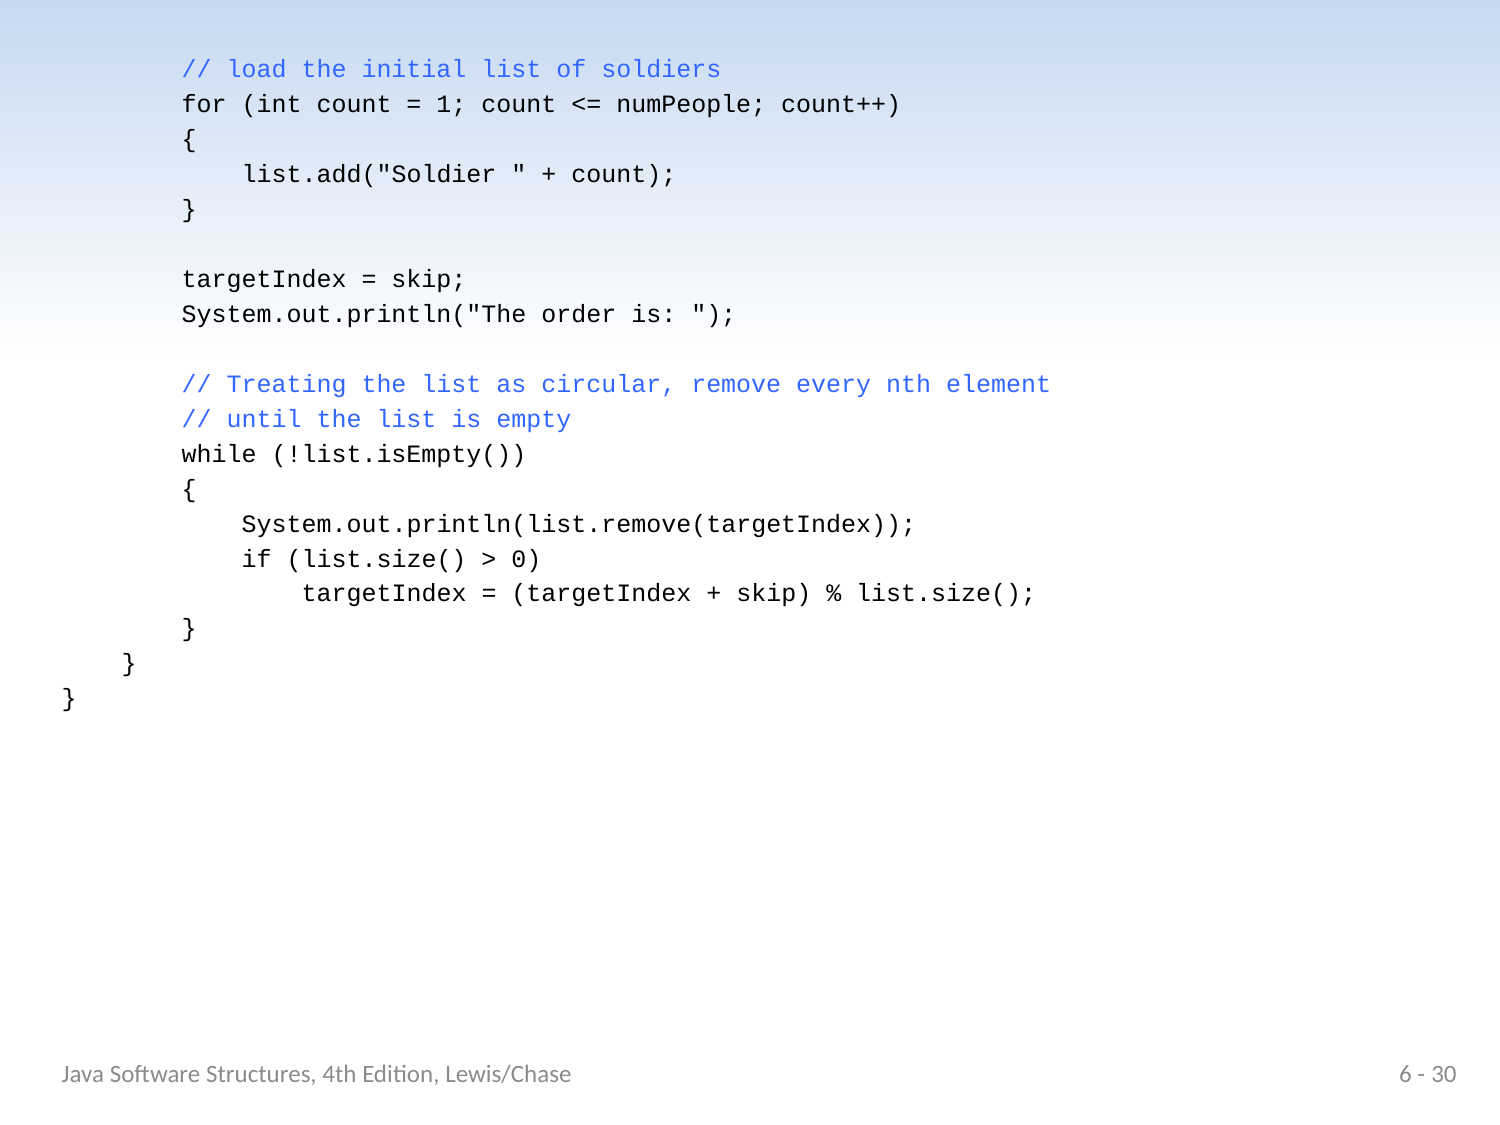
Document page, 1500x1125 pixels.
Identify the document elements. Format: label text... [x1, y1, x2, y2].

slide_number 6 - 30 [1122, 1042, 1472, 1103]
footer Java Software Structures, 4th Edition, Lewis/Chase [46, 1042, 1122, 1103]
list // load the initial list of soldiers for (int count = 1; count <= numPeople; count++) { list.add("Soldier " + count); } targetIndex = skip; System.out.println("The order is: "); // Treating the list as circular, remove every nth element // until the list is empty while (!list.isEmpty()) { System.out.println(list.remove(targetIndex)); if (list.size() > 0) targetIndex = (targetIndex + skip) % list.size(); } } } [46, 45, 1473, 1043]
